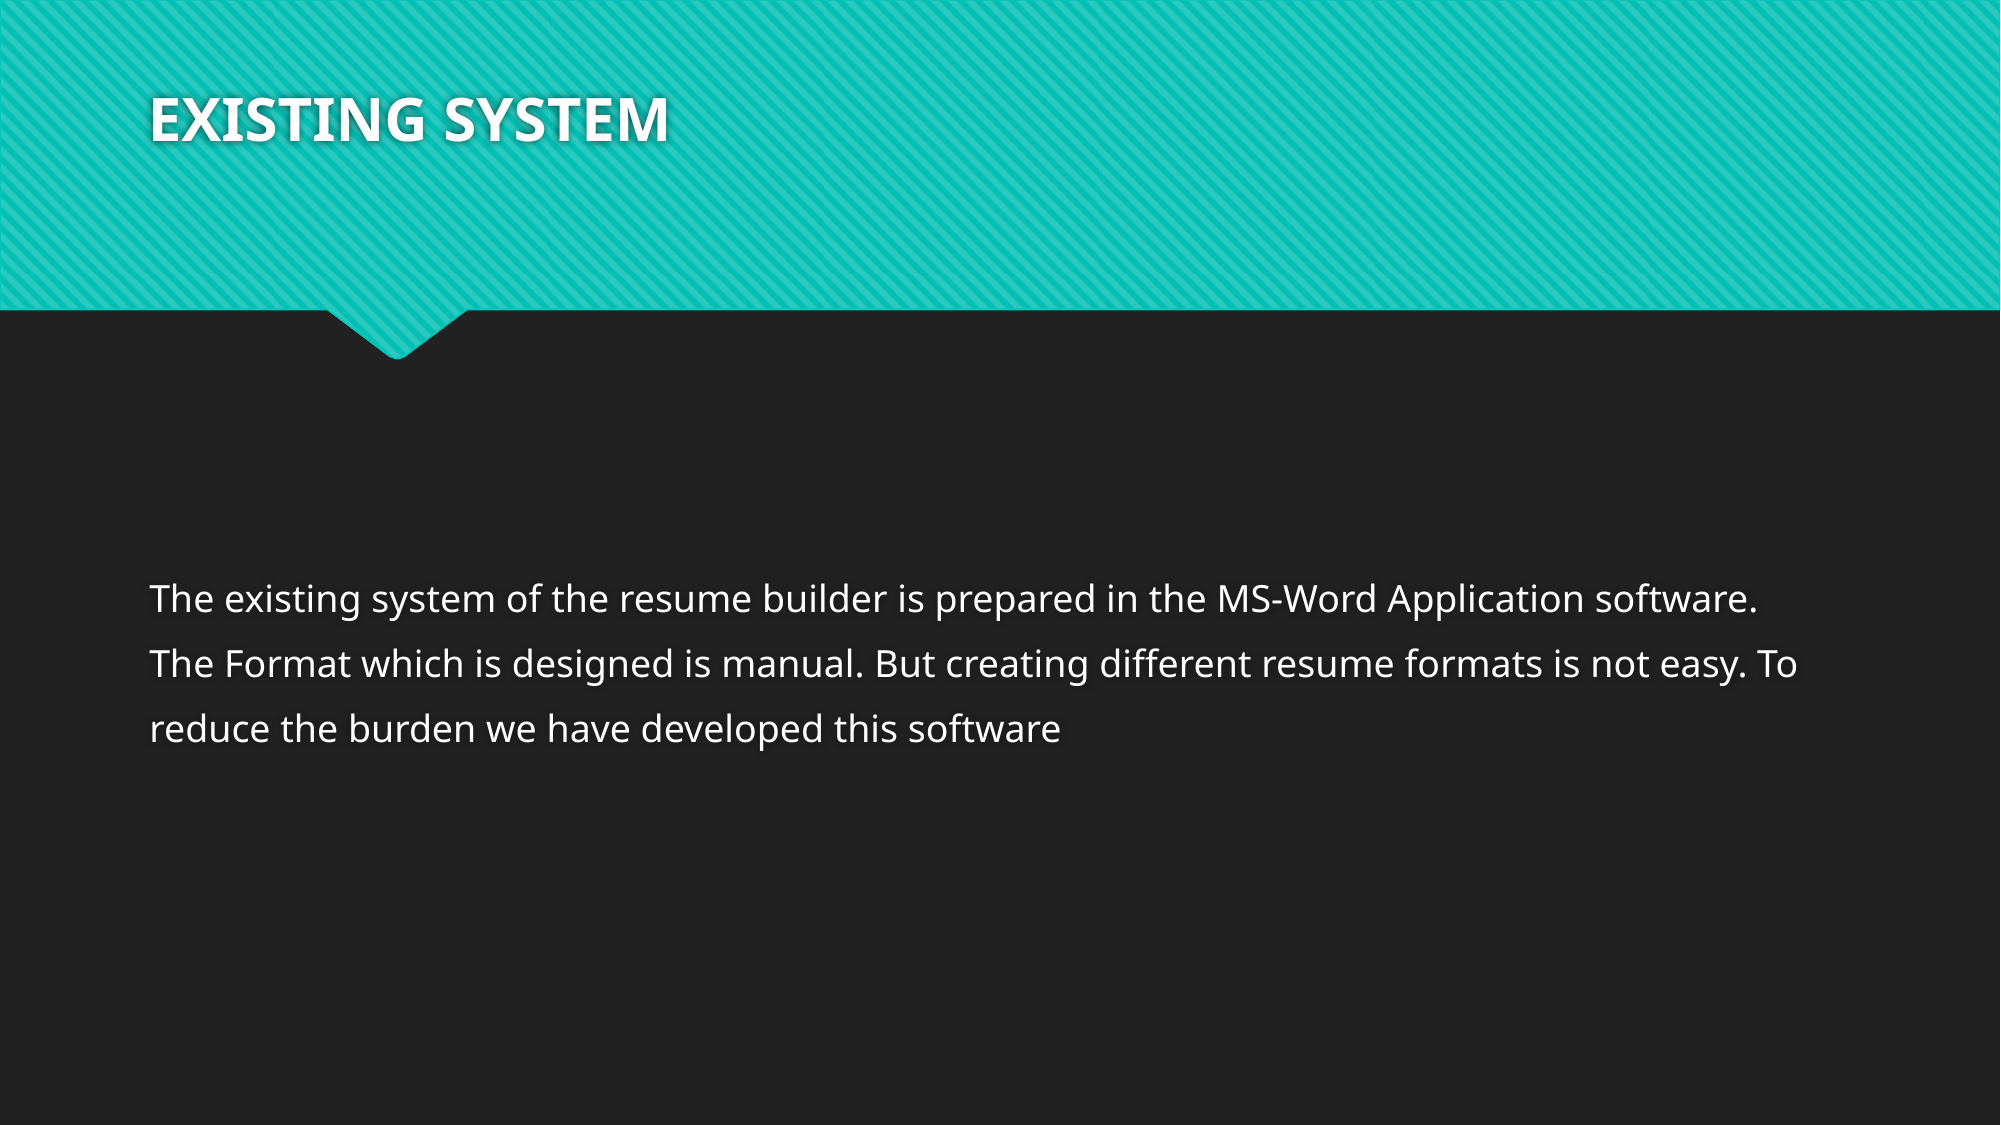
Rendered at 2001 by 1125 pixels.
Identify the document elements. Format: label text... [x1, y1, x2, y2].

title EXISTING SYSTEM [132, 73, 1868, 233]
list The existing system of the resume builder is prepared in the MS-Word Application software. The Format which is designed is manual. But creating different resume formats is not easy. To reduce the burden we have developed this software [134, 364, 1866, 962]
